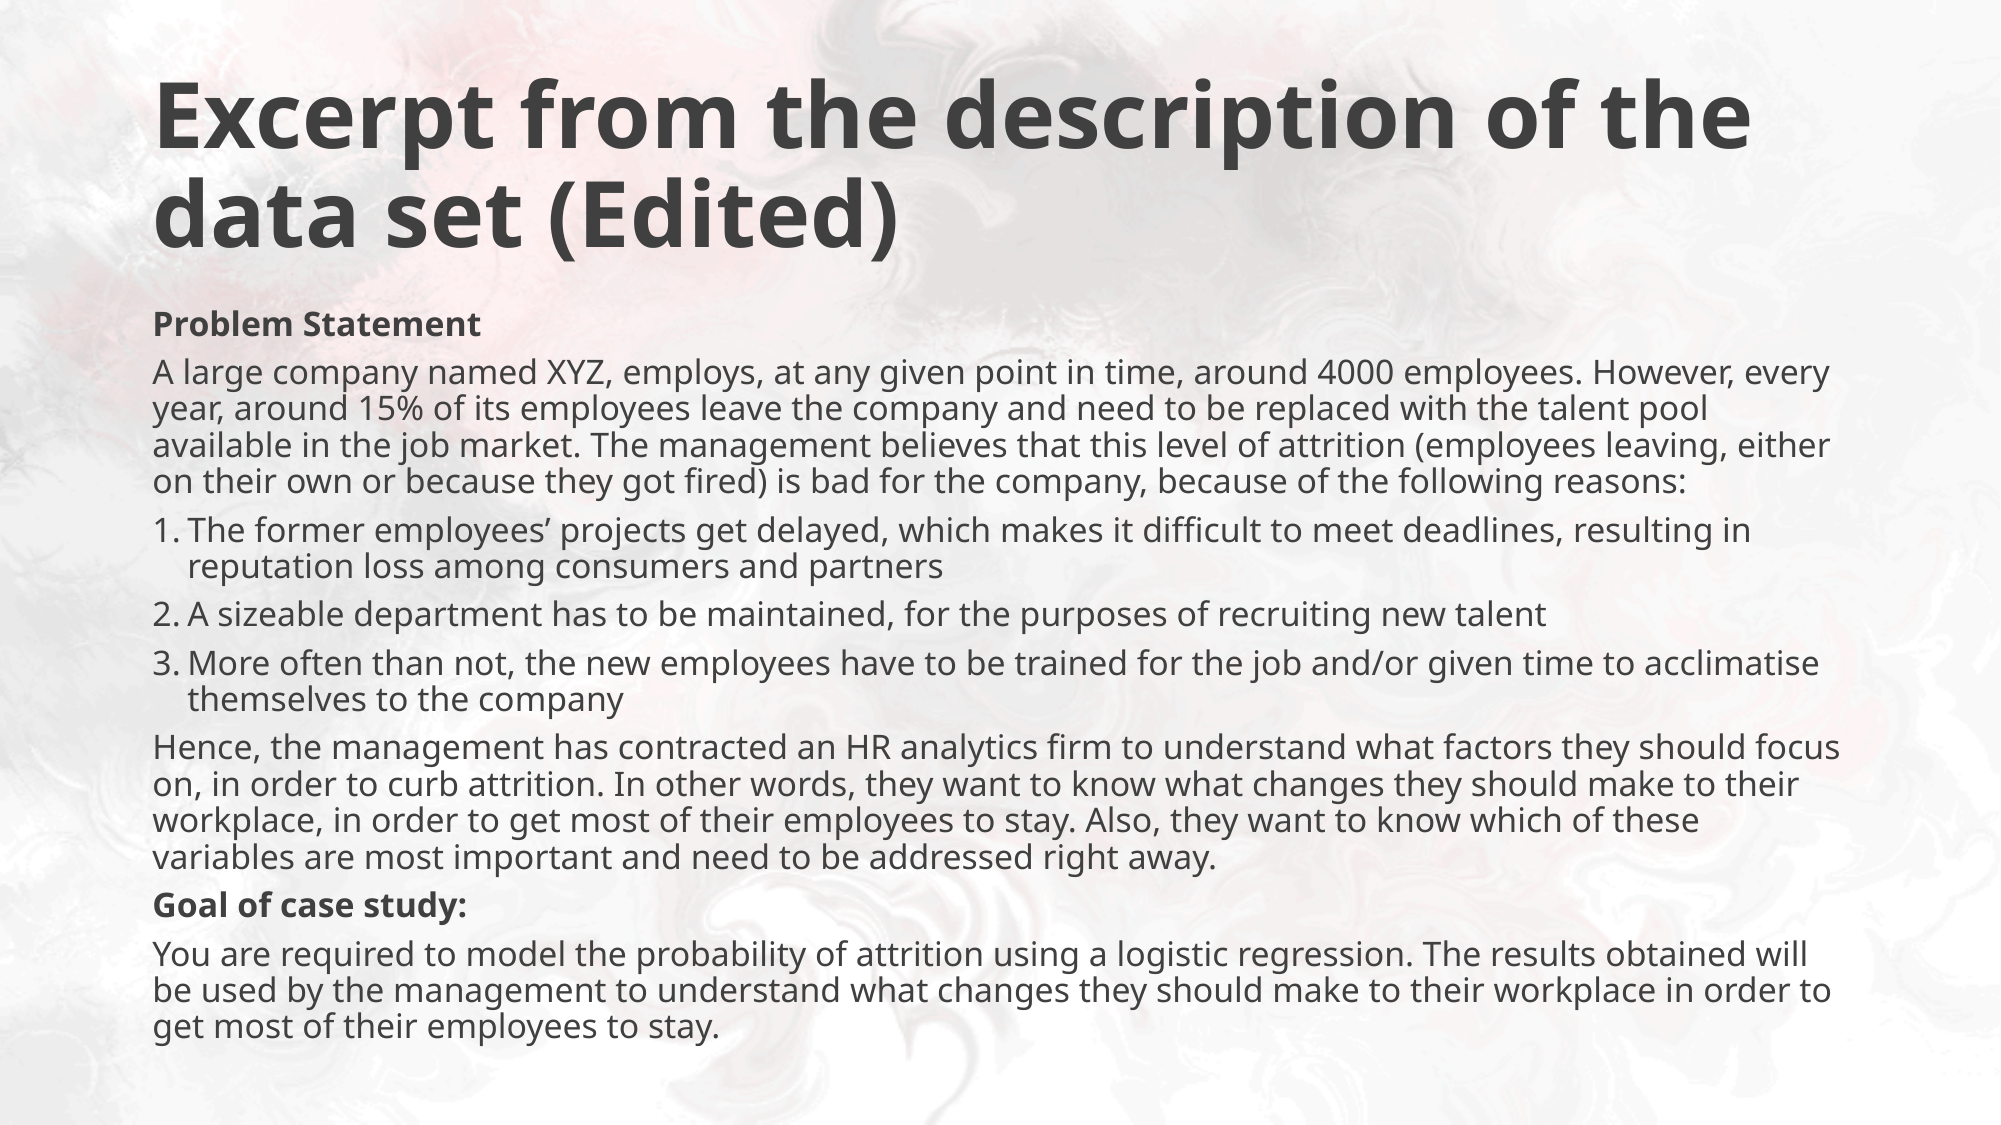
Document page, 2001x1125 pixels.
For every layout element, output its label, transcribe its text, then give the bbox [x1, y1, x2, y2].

list Problem Statement A large company named XYZ, employs, at any given point in time, around 4000 employees. However, every year, around 15% of its employees leave the company and need to be replaced with the talent pool available in the job market. The management believes that this level of attrition (employees leaving, either on their own or because they got fired) is bad for the company, because of the following reasons: The former employees’ projects get delayed, which makes it difficult to meet deadlines, resulting in reputation loss among consumers and partners A sizeable department has to be maintained, for the purposes of recruiting new talent More often than not, the new employees have to be trained for the job and/or given time to acclimatise themselves to the company Hence, the management has contracted an HR analytics firm to understand what factors they should focus on, in order to curb attrition. In other words, they want to know what changes they should make to their workplace, in order to get most of their employees to stay. Also, they want to know which of these variables are most important and need to be addressed right away. Goal of case study: You are required to model the probability of attrition using a logistic regression. The results obtained will be used by the management to understand what changes they should make to their workplace in order to get most of their employees to stay. [137, 299, 1863, 1066]
title Excerpt from the description of the data set (Edited) [137, 59, 1863, 278]
